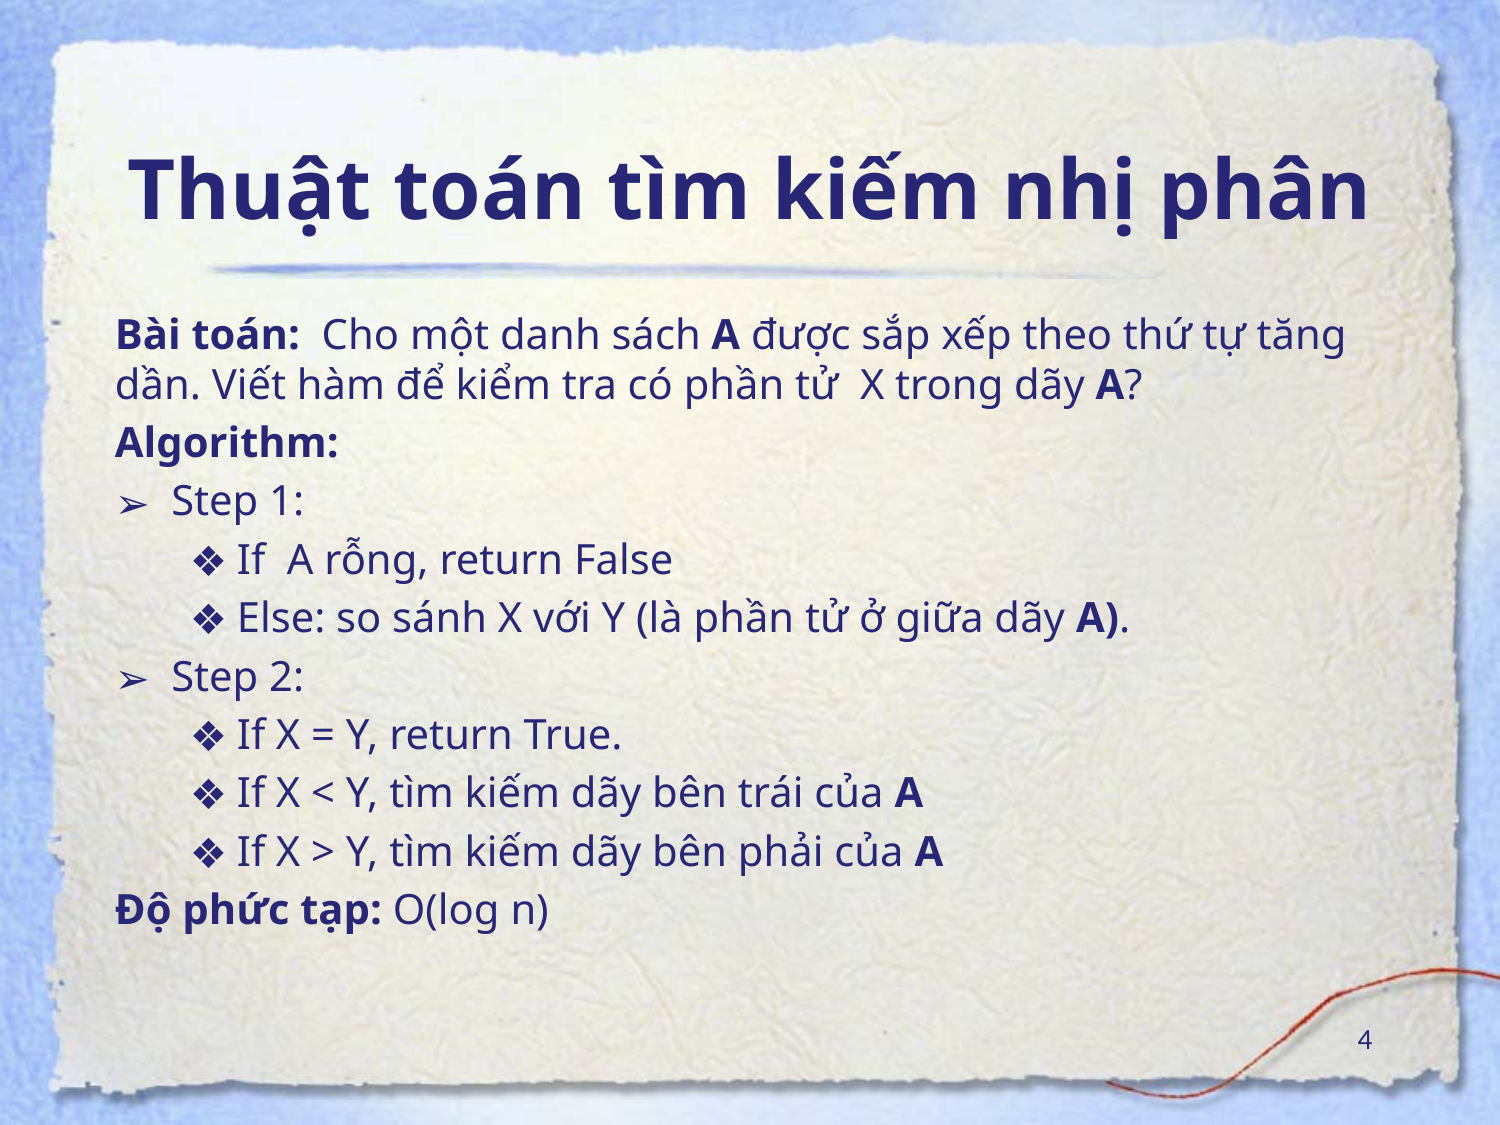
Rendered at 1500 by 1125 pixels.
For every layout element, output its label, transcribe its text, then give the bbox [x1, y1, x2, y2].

list Bài toán: Cho một danh sách A được sắp xếp theo thứ tự tăng dần. Viết hàm để kiểm tra có phần tử X trong dãy A? Algorithm: Step 1: If A rỗng, return False Else: so sánh X với Y (là phần tử ở giữa dãy A). Step 2: If X = Y, return True. If X < Y, tìm kiếm dãy bên trái của A If X > Y, tìm kiếm dãy bên phải của A Độ phức tạp: O(log n) [99, 299, 1375, 1072]
slide_number 4 [1074, 1012, 1388, 1088]
title Thuật toán tìm kiếm nhị phân [112, 81, 1388, 244]
picture [0, 0, 1500, 1125]
